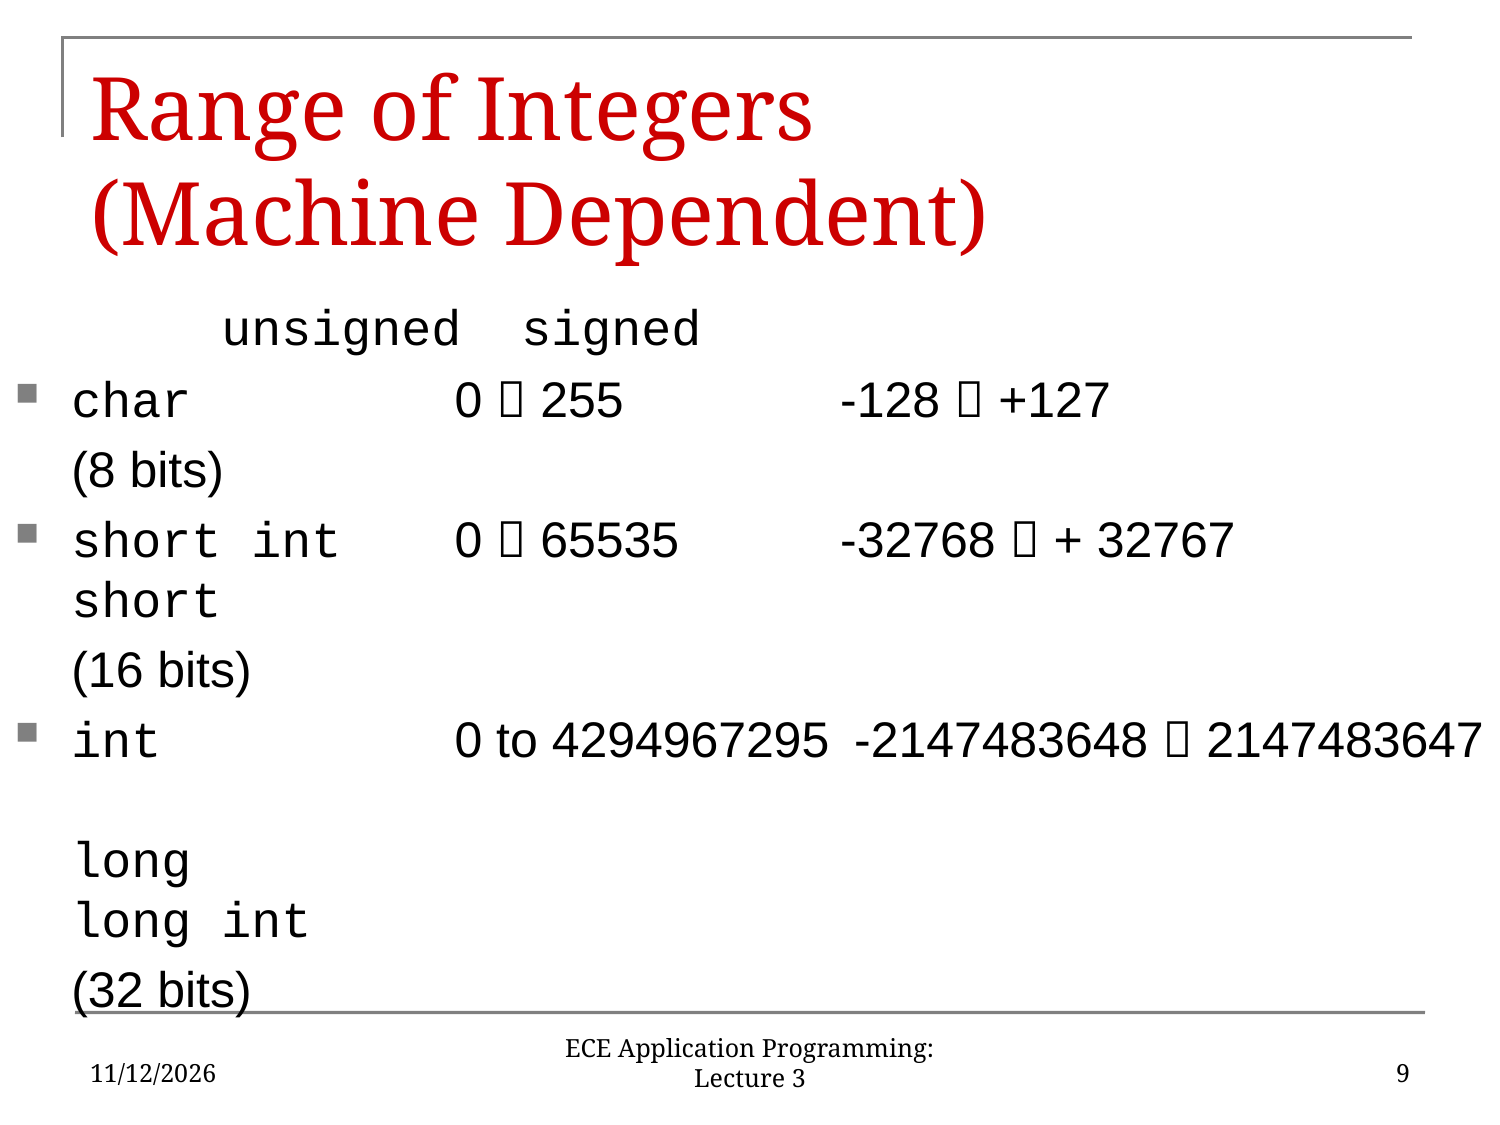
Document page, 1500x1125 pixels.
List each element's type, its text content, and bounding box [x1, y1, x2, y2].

footer ECE Application Programming: Lecture 3 [512, 1024, 988, 1101]
slide_number 9 [1074, 1023, 1426, 1100]
title Range of Integers (Machine Dependent) [75, 45, 1425, 163]
list unsigned signed char 0  255 -128  +127 (8 bits) short int 0  65535 -32768  + 32767 short (16 bits) int 0 to 4294967295 -2147483648  2147483647 long long int (32 bits) [0, 275, 1500, 1000]
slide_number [74, 1023, 426, 1100]
